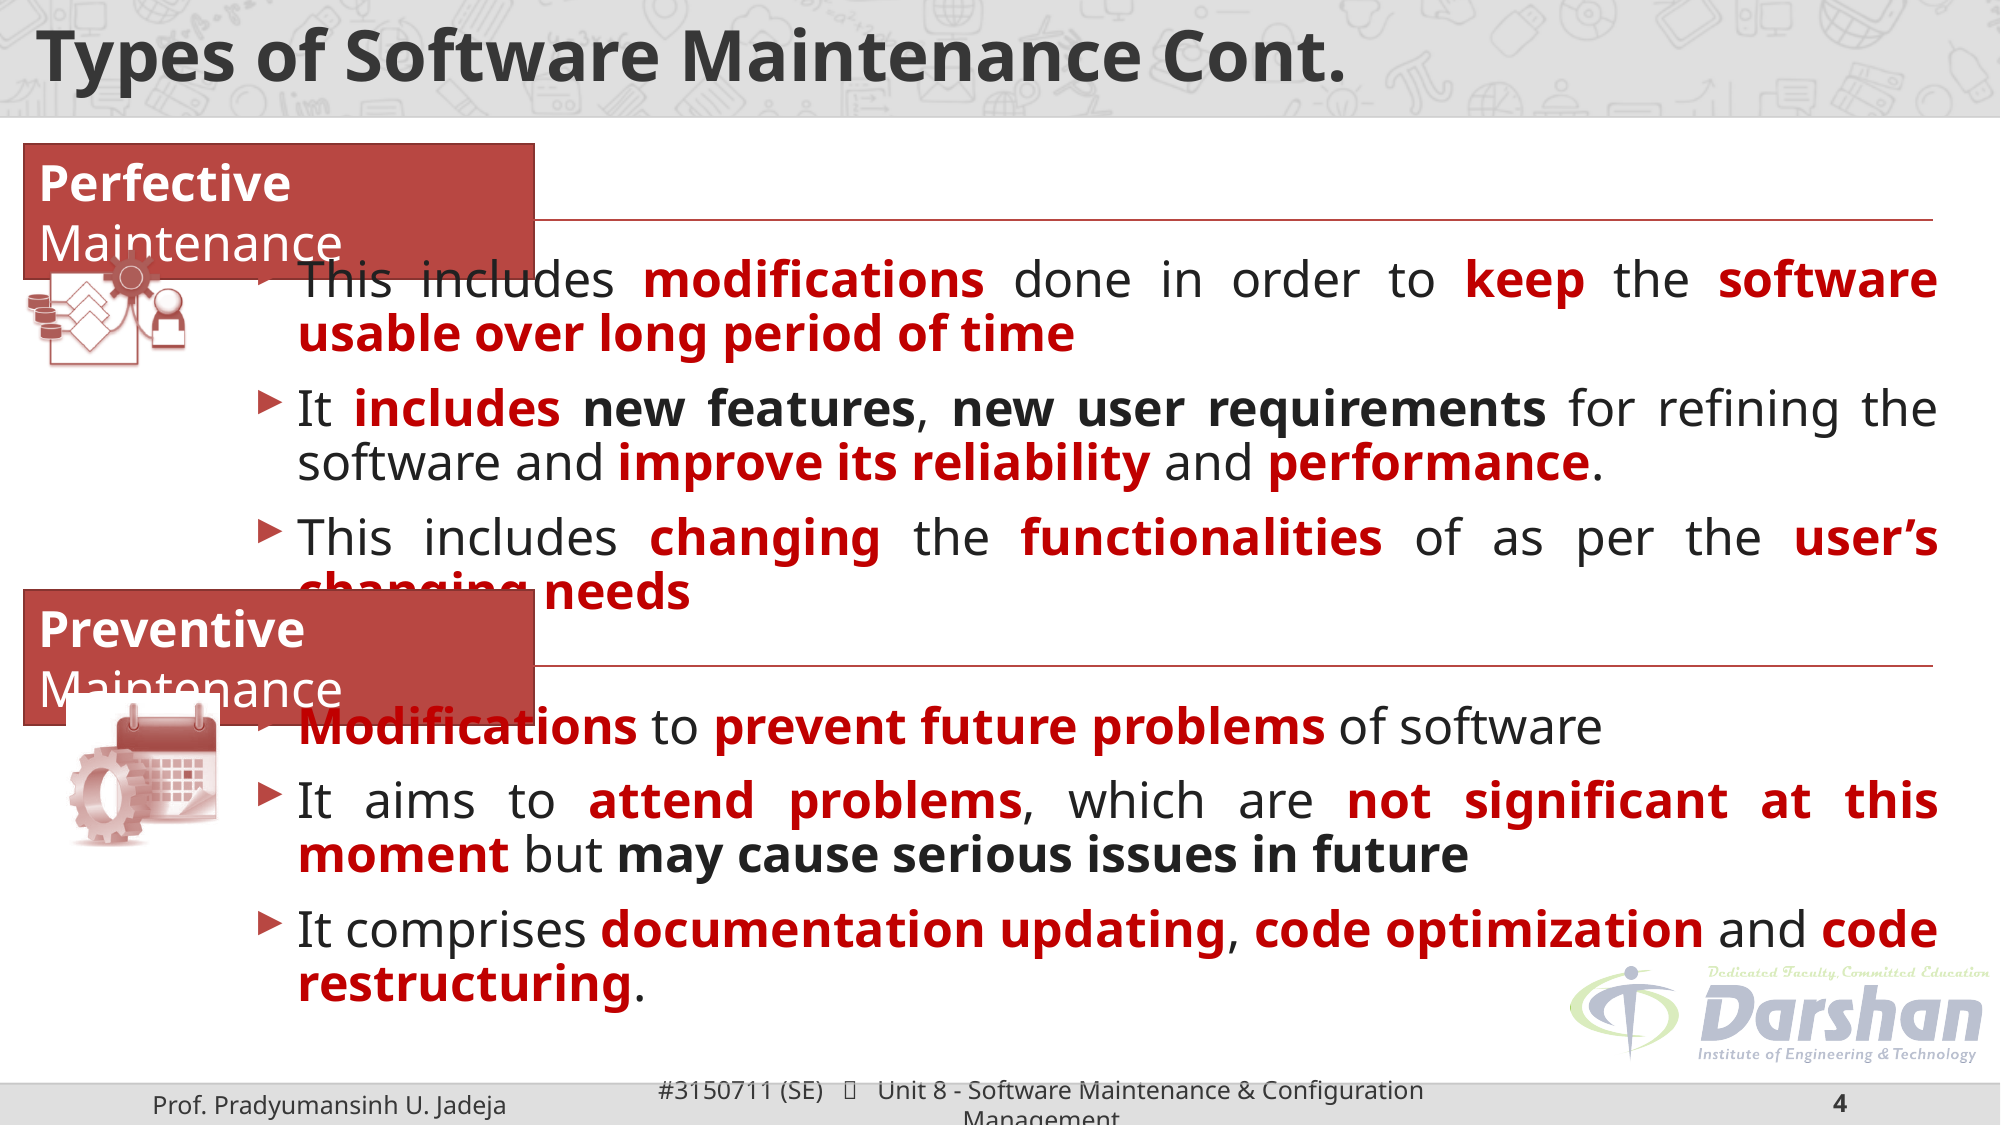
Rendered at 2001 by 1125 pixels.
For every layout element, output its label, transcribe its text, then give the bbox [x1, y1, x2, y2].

title Types of Software Maintenance Cont. [0, 0, 2000, 117]
text_box Preventive Maintenance [23, 589, 535, 726]
picture [66, 693, 221, 848]
text_box Modifications to prevent future problems of software It aims to attend problems, which are not significant at this moment but may cause serious issues in future It comprises documentation updating, code optimization and code restructuring. [239, 693, 1955, 1079]
text_box Perfective Maintenance [23, 143, 535, 280]
picture [23, 247, 189, 371]
text_box This includes modifications done in order to keep the software usable over long period of time It includes new features, new user requirements for refining the software and improve its reliability and performance. This includes changing the functionalities of as per the user’s changing needs [239, 247, 1955, 633]
